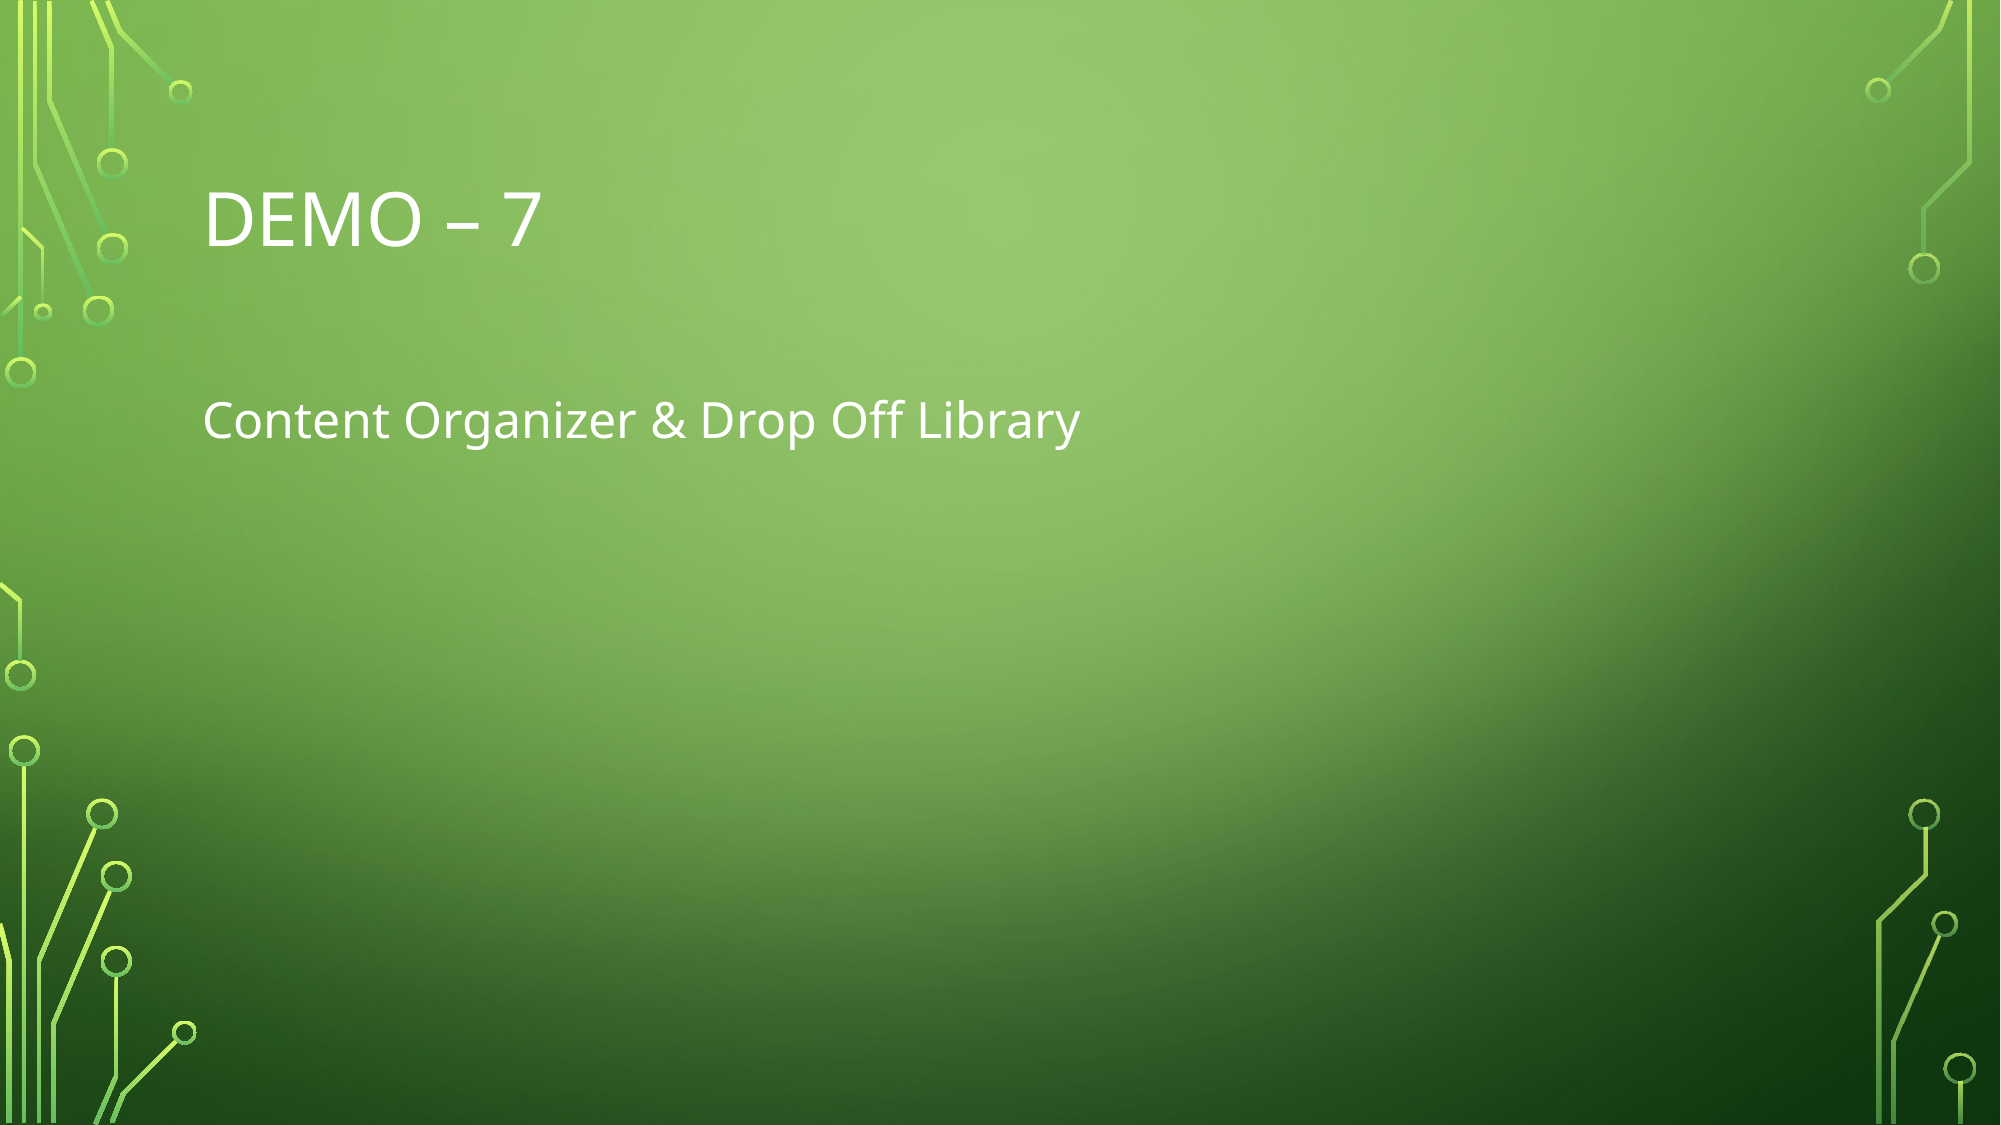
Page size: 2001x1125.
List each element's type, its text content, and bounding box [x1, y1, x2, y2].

title Demo – 7 [187, 101, 1813, 344]
list Content Organizer & Drop Off Library [187, 369, 1813, 950]
